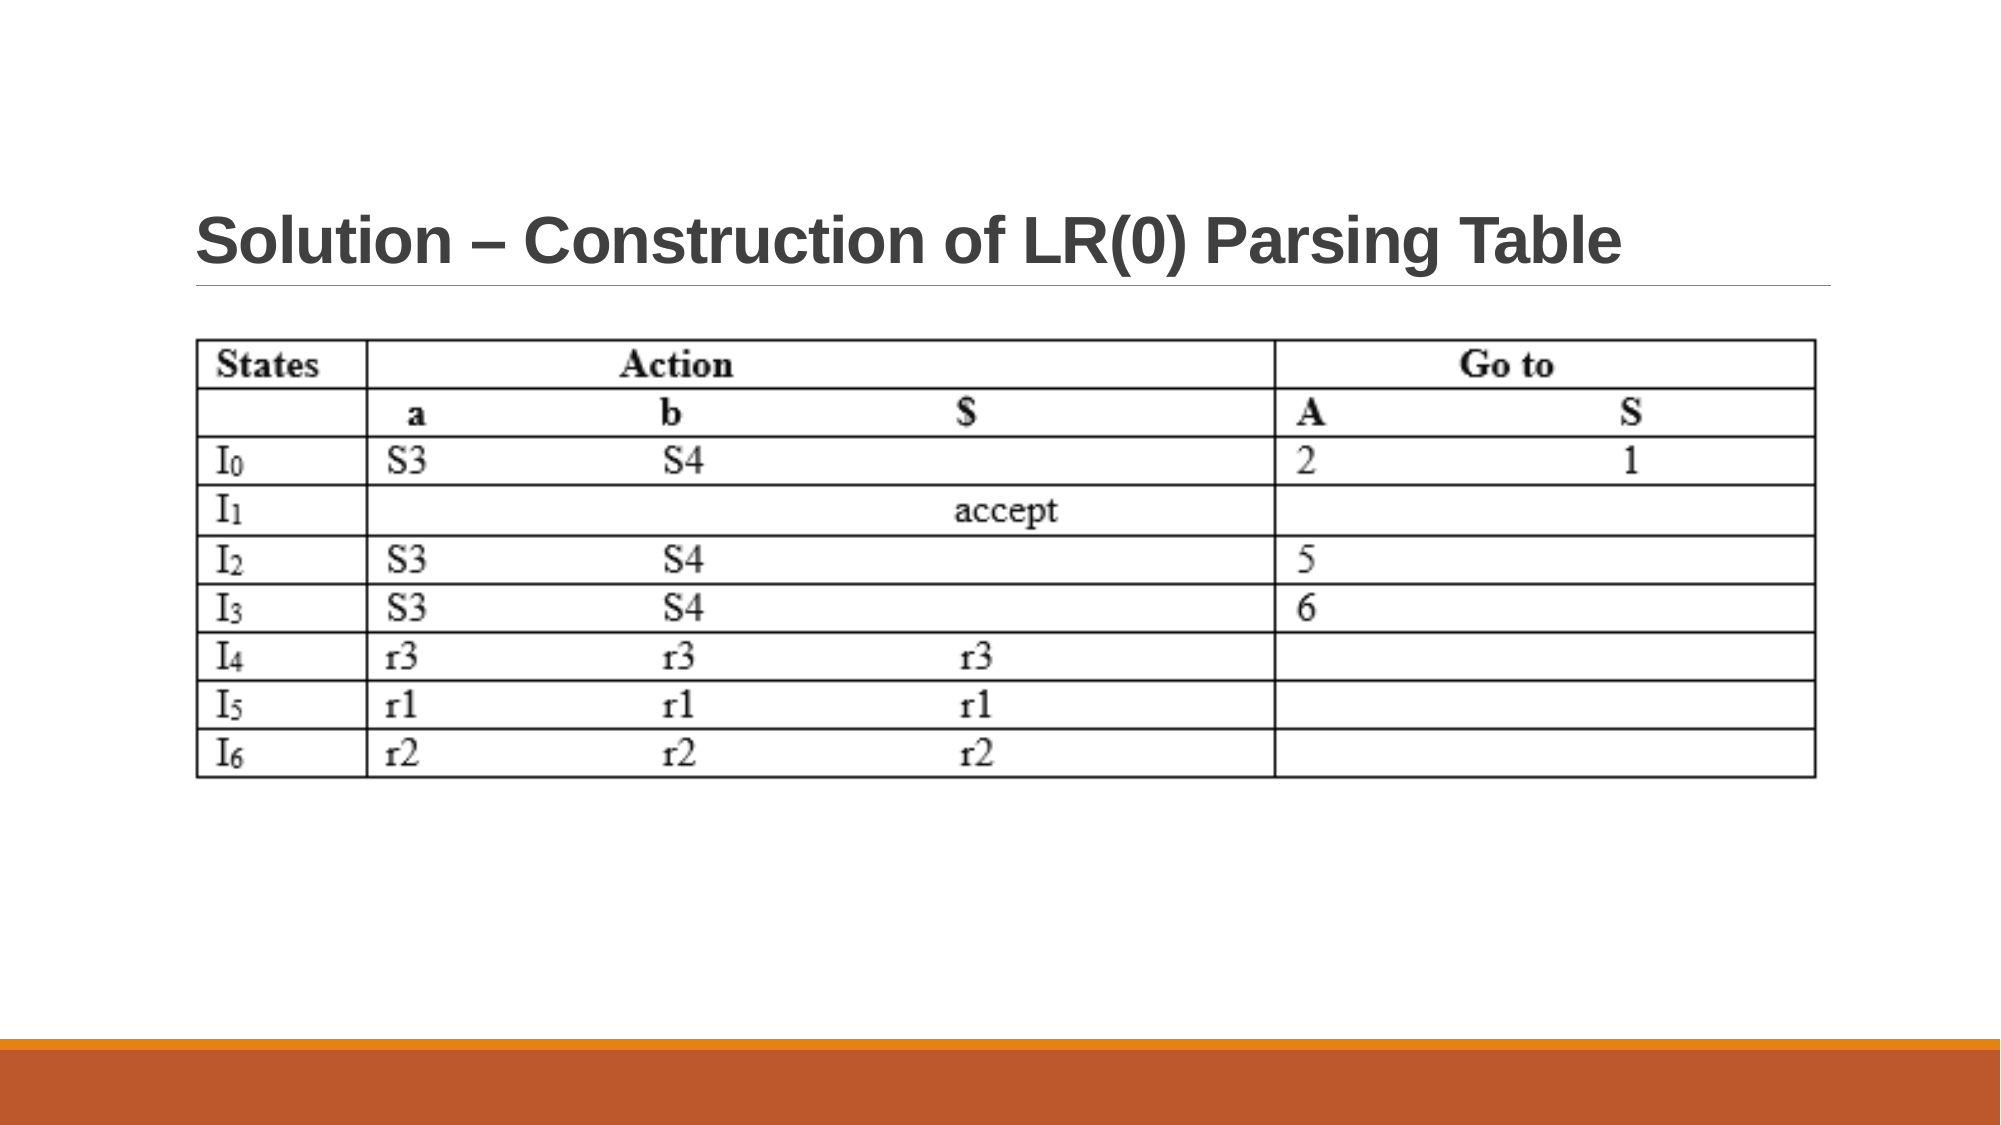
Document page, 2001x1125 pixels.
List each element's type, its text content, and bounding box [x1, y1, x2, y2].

list [180, 302, 1830, 1061]
picture [188, 327, 1831, 798]
title Solution – Construction of LR(0) Parsing Table [180, 47, 1830, 285]
